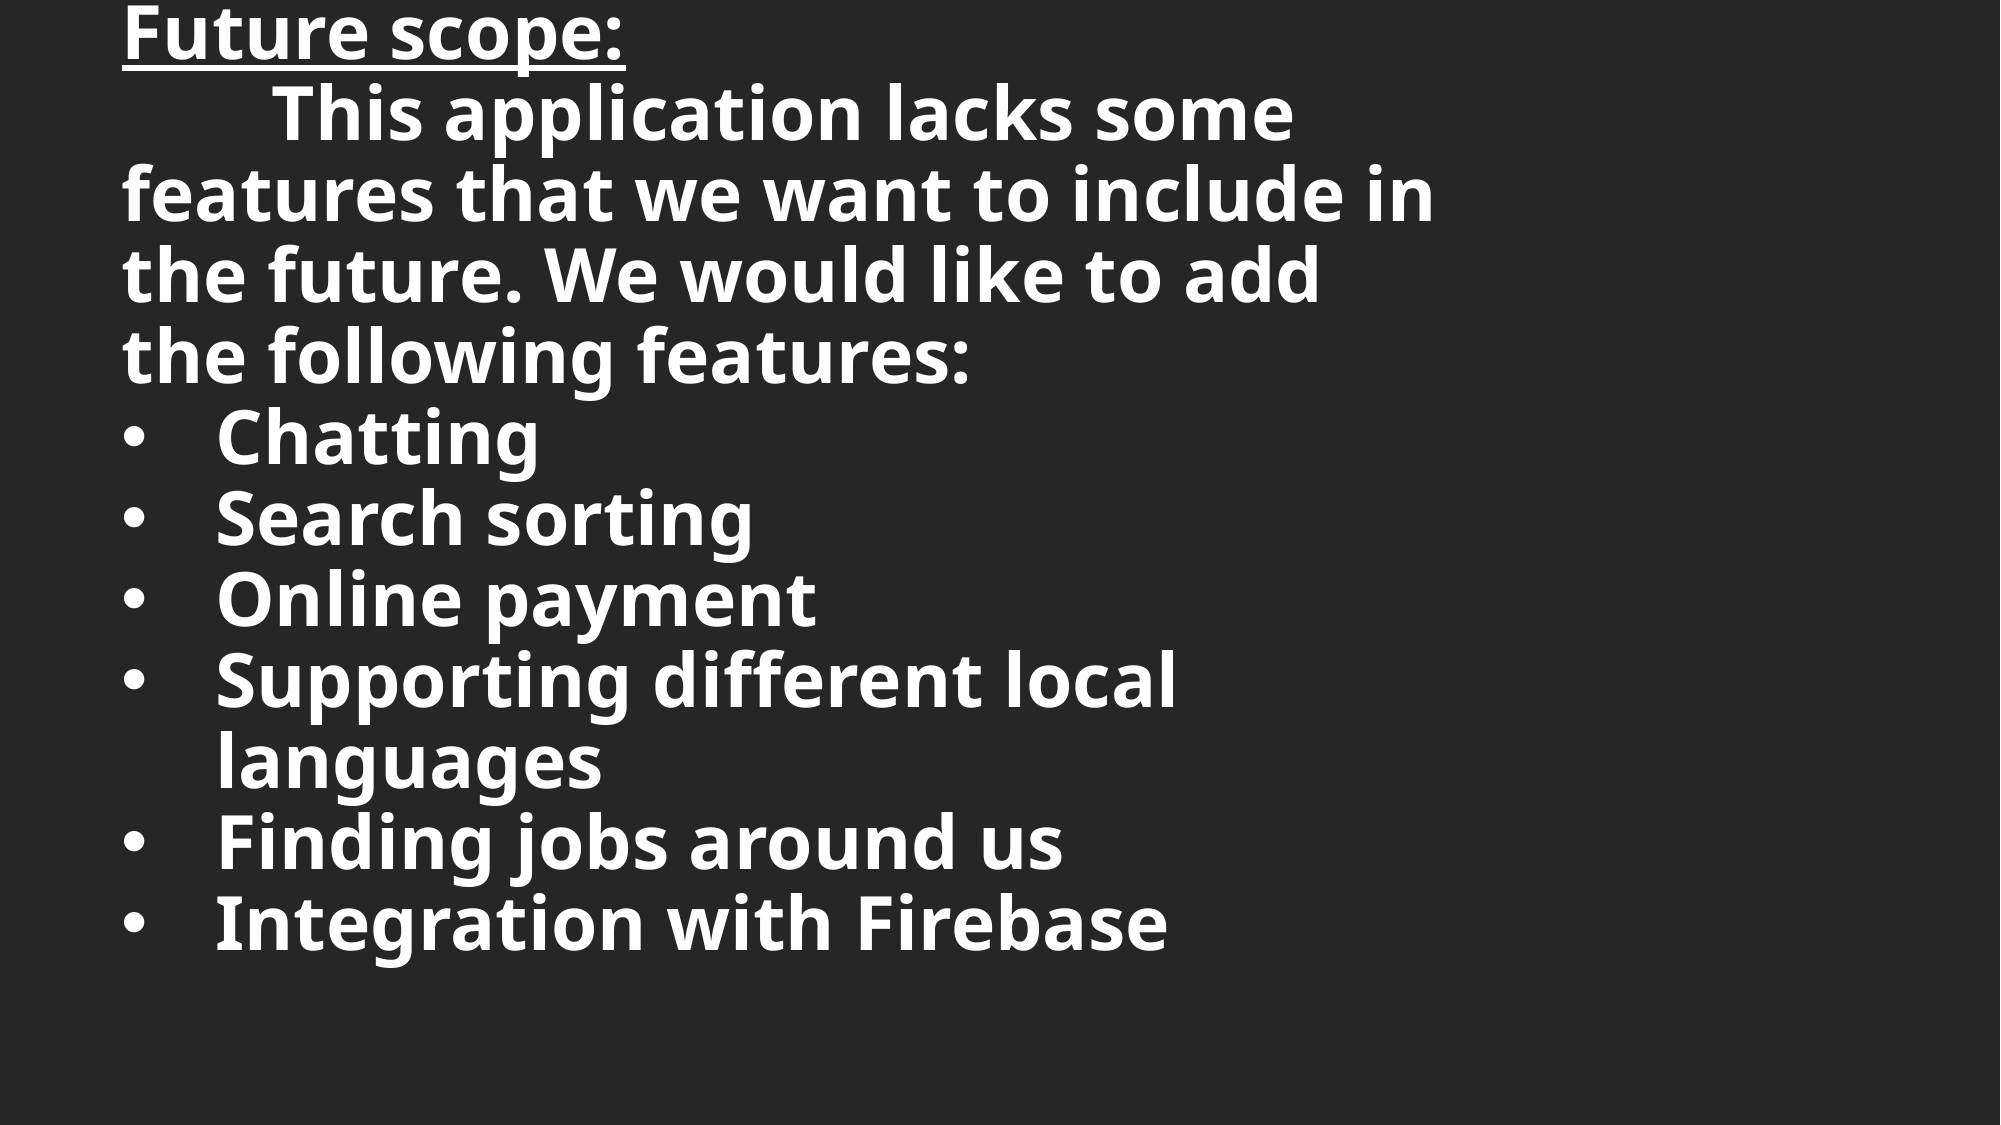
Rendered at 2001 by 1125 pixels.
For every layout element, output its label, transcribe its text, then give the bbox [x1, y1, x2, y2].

text_box Future scope: This application lacks some features that we want to include in the future. We would like to add the following features: Chatting Search sorting Online payment Supporting different local languages Finding jobs around us Integration with Firebase [106, 151, 1465, 974]
